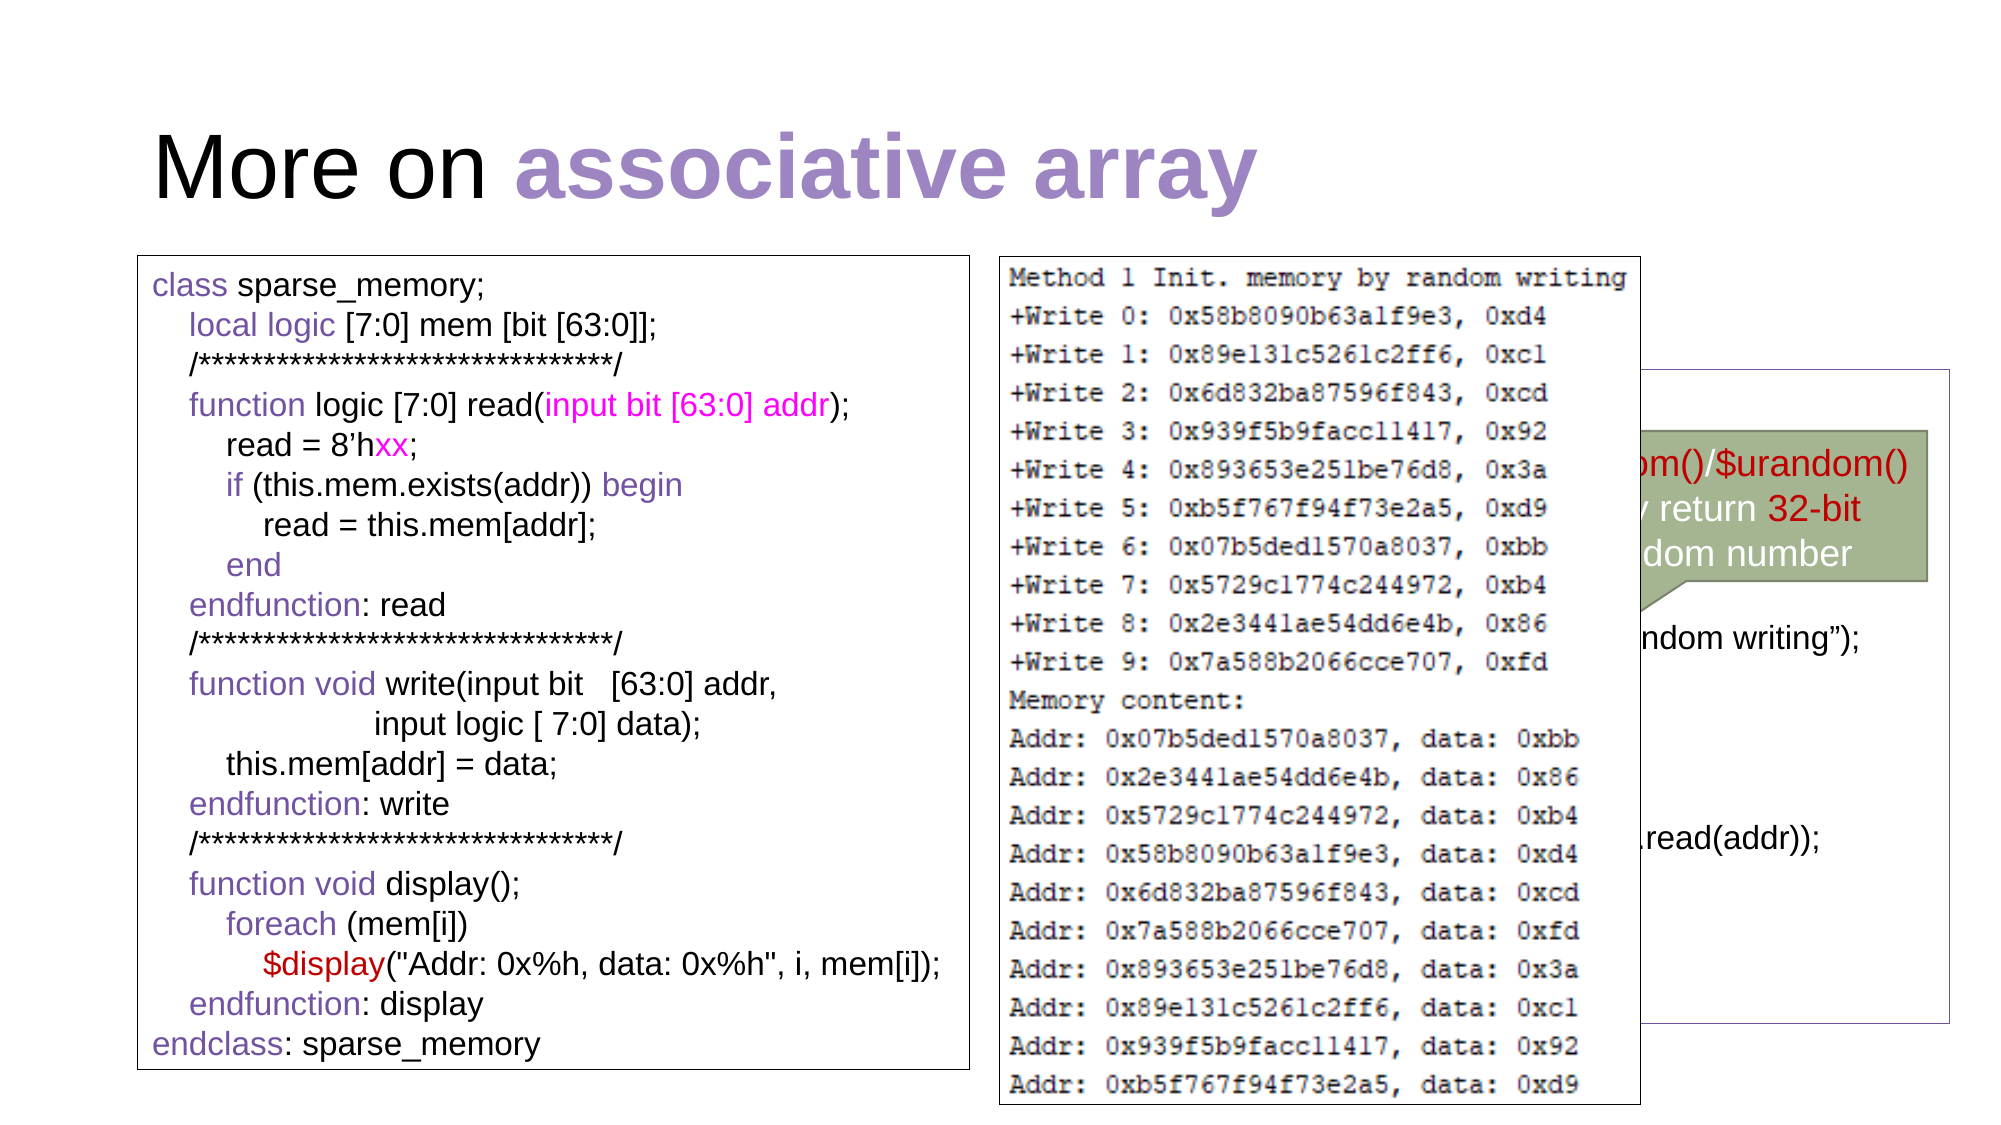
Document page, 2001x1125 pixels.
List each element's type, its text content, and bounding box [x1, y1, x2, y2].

text_box module demo_7; sparse_memory mem = new(); bit [63:0] addr; bit [7:0] data; initial begin $display(“Method 1 Init. memory by random writing”); repeat (10) begin addr = { $urandom(), $urandom() }; data = $urandom(); mem.write(addr, data); $display("0x%h, 0x%h", addr, mem.read(addr)); end mem.display(); end endmodule [1641, 369, 1950, 1024]
text_box class sparse_memory; local logic [7:0] mem [bit [63:0]]; /********************************/ function logic [7:0] read(input bit [63:0] addr); read = 8’hxx; if (this.mem.exists(addr)) begin read = this.mem[addr]; end endfunction: read /********************************/ function void write(input bit [63:0] addr, input logic [ 7:0] data); this.mem[addr] = data; endfunction: write /********************************/ function void display(); foreach (mem[i]) $display("Addr: 0x%h, data: 0x%h", i, mem[i]); endfunction: display endclass: sparse_memory [137, 255, 970, 1070]
picture [999, 255, 1641, 1105]
title More on associative array [137, 59, 1863, 278]
text_box $random()/$urandom() only return 32-bit random number [1641, 429, 1929, 613]
